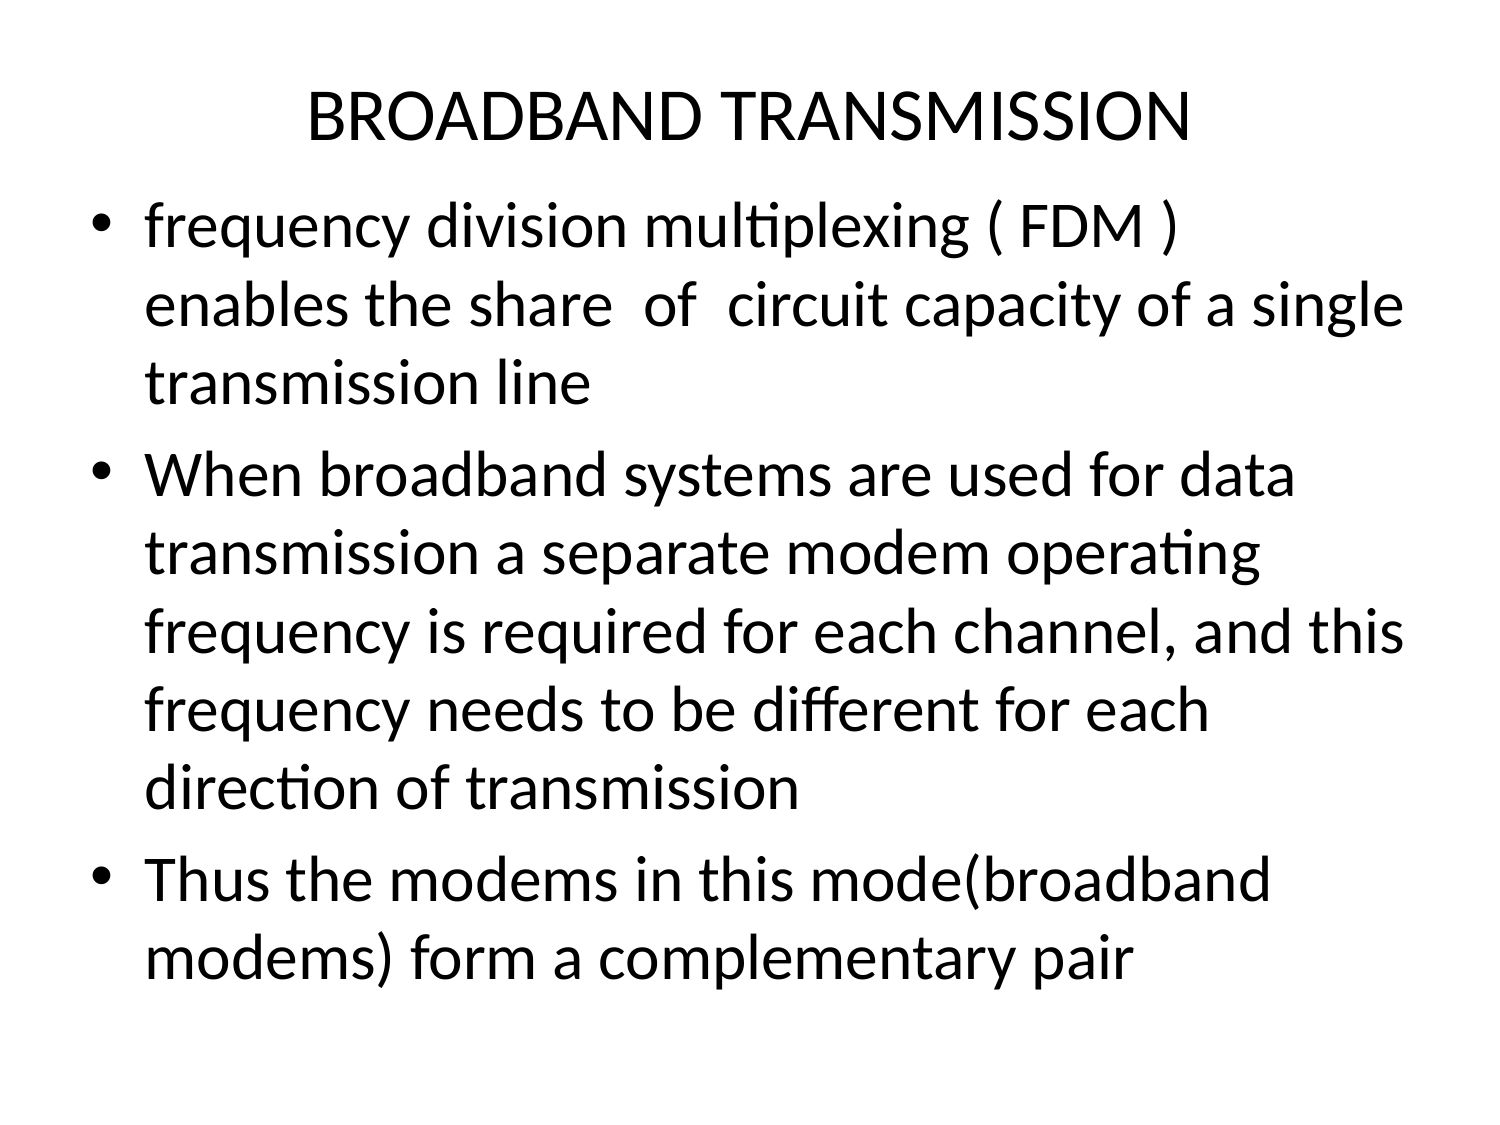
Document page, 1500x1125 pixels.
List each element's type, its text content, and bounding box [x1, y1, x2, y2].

list frequency division multiplexing ( FDM ) enables the share of circuit capacity of a single transmission line When broadband systems are used for data transmission a separate modem operating frequency is required for each channel, and this frequency needs to be different for each direction of transmission Thus the modems in this mode(broadband modems) form a complementary pair [75, 174, 1425, 1005]
title BROADBAND TRANSMISSION [75, 45, 1425, 174]
